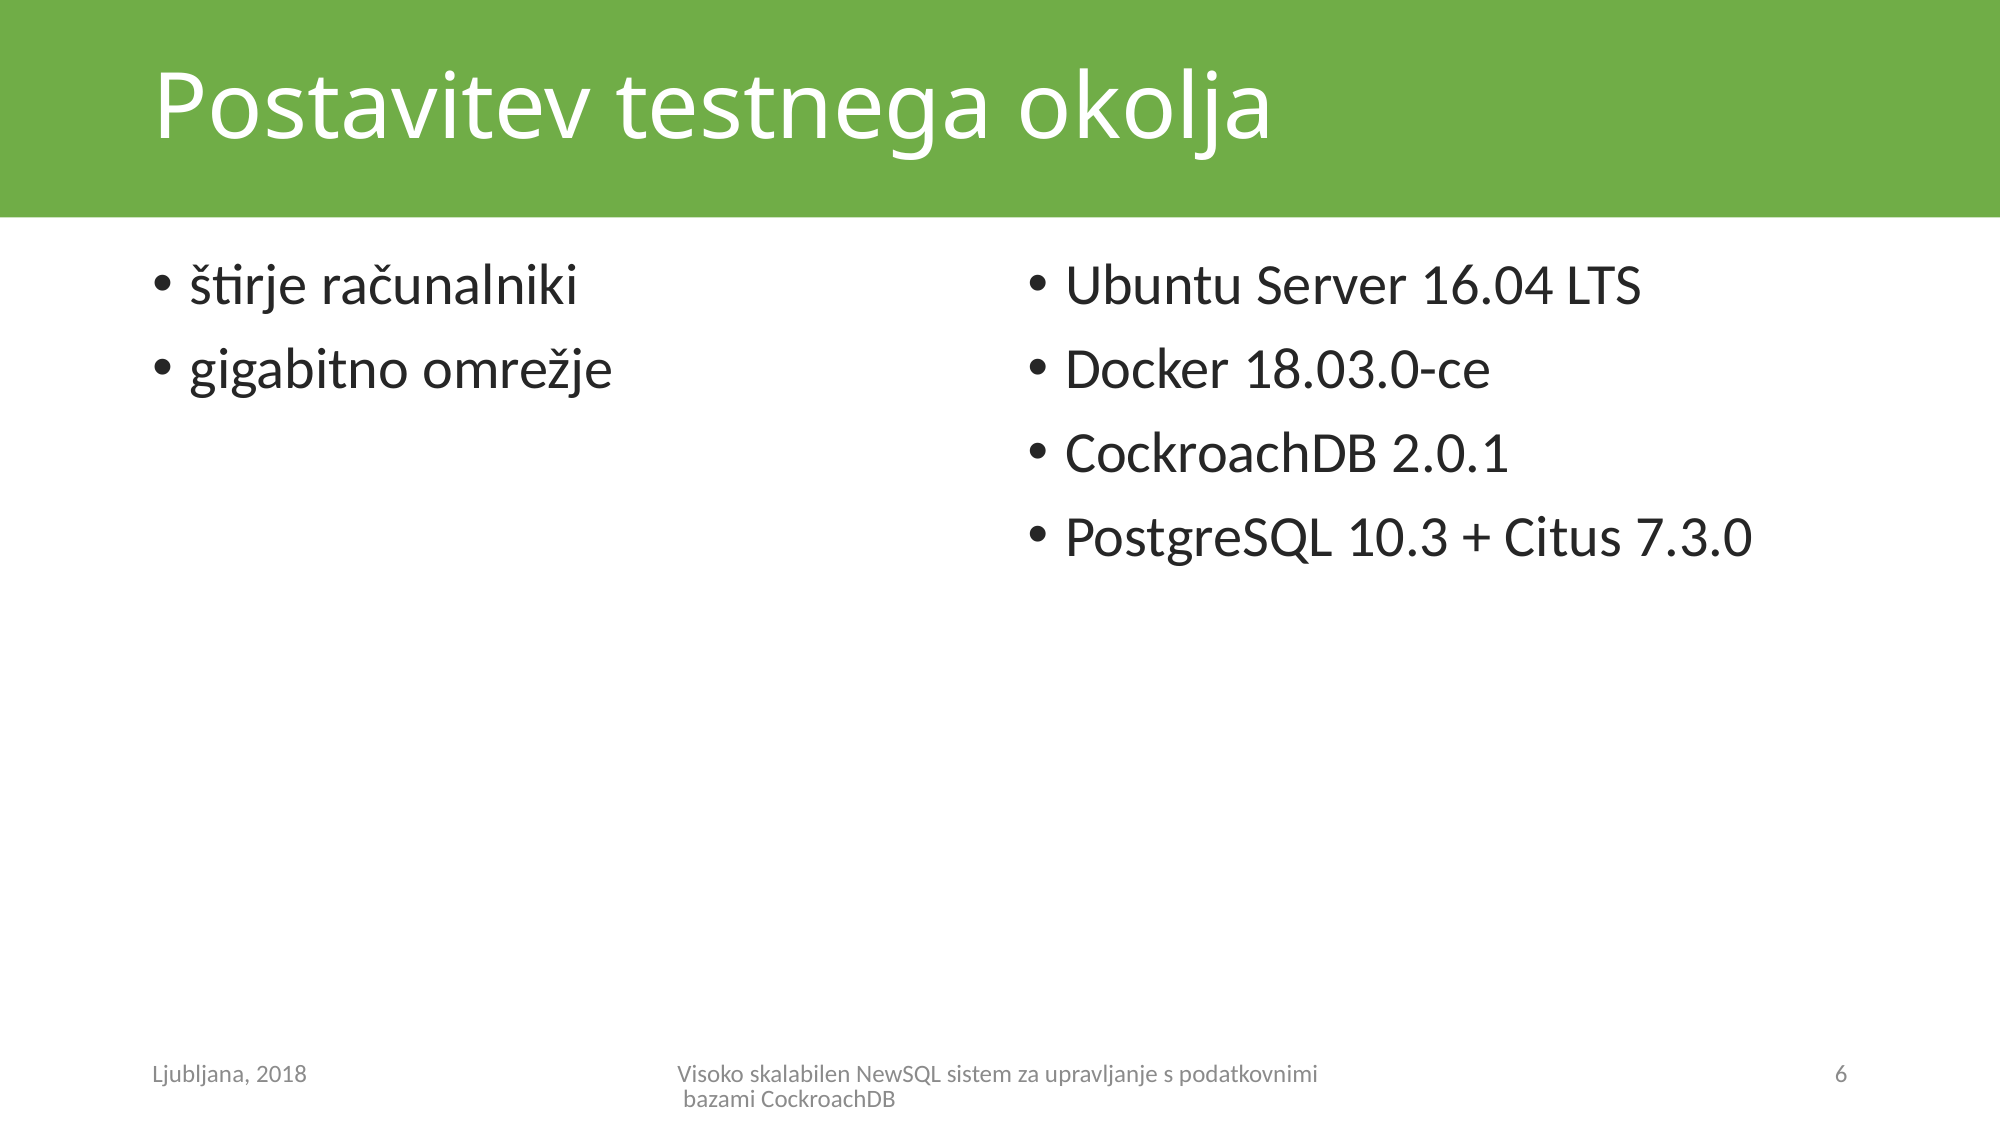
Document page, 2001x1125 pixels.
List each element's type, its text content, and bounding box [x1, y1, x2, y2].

list Ubuntu Server 16.04 LTS Docker 18.03.0-ce CockroachDB 2.0.1 PostgreSQL 10.3 + Citus 7.3.0 [1012, 246, 1863, 1014]
slide_number Ljubljana, 2018 [137, 1042, 588, 1103]
footer Visoko skalabilen NewSQL sistem za upravljanje s podatkovnimi bazami CockroachDB [662, 1042, 1338, 1103]
list štirje računalniki gigabitno omrežje [137, 246, 988, 1014]
slide_number 6 [1412, 1042, 1863, 1103]
title Postavitev testnega okolja [137, 0, 1863, 218]
